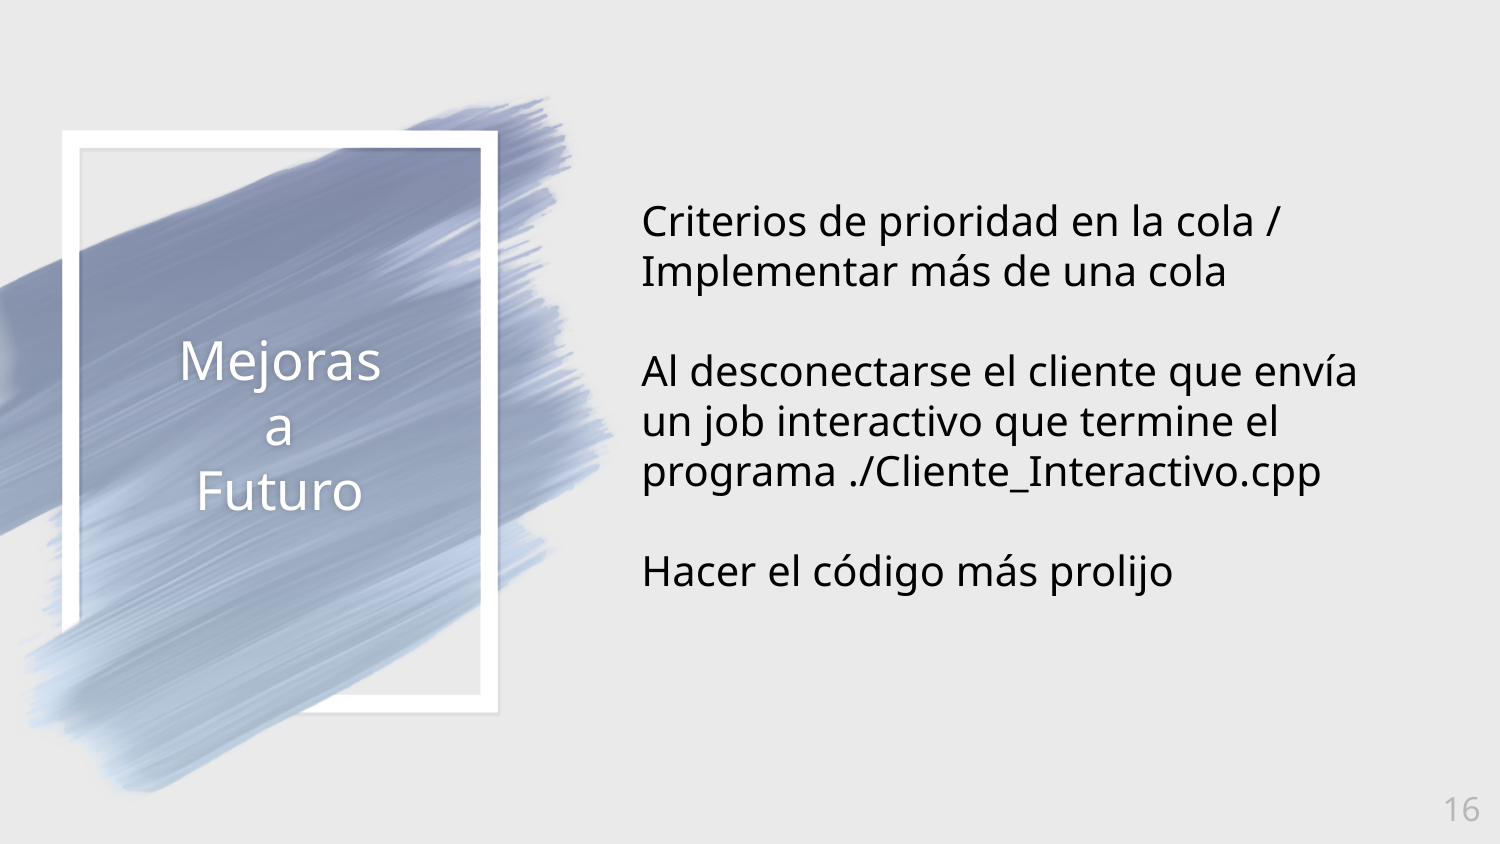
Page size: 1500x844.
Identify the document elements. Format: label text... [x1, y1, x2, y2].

picture [0, 0, 1500, 844]
slide_number <number> [1391, 779, 1481, 844]
text_box Mejoras a Futuro [114, 151, 446, 697]
text_box Criterios de prioridad en la cola / Implementar más de una cola Al desconectarse el cliente que envía un job interactivo que termine el programa ./Cliente_Interactivo.cpp Hacer el código más prolijo [626, 187, 1425, 760]
